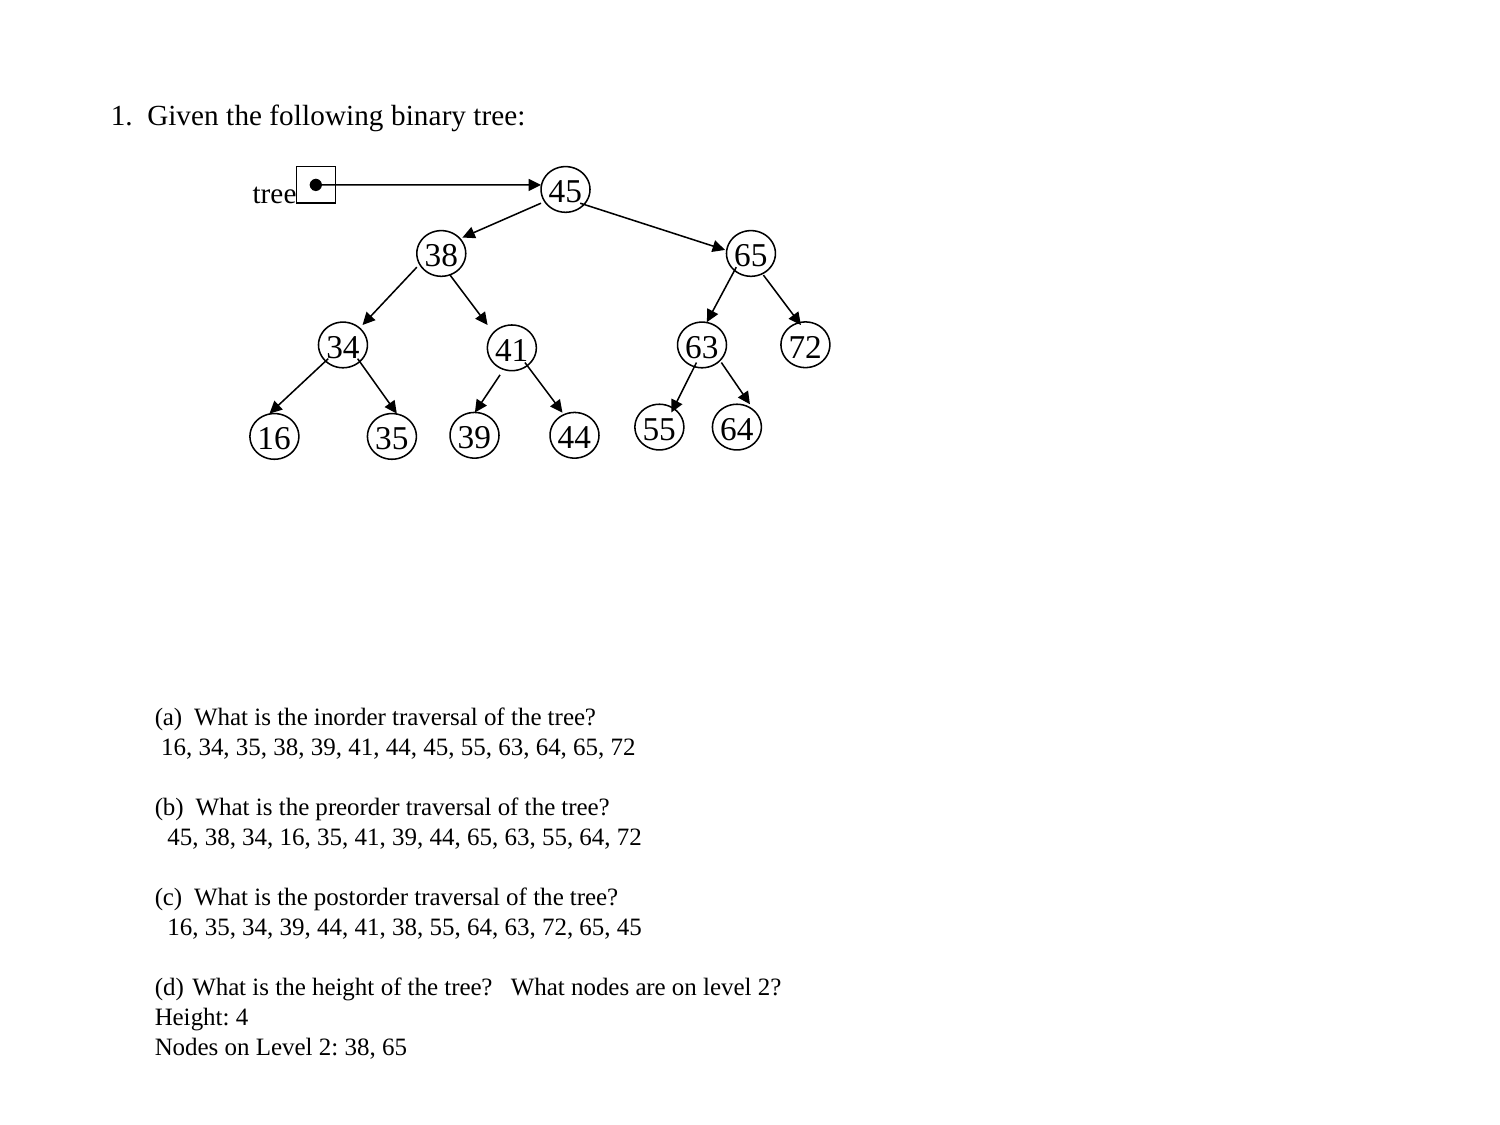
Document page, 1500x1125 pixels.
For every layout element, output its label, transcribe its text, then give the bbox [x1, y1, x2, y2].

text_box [237, 166, 831, 460]
text_box 1. Given the following binary tree: [96, 89, 541, 139]
text_box (a) What is the inorder traversal of the tree? 16, 34, 35, 38, 39, 41, 44, 45, 55, 63, 64, 65, 72 (b) What is the preorder traversal of the tree? 45, 38, 34, 16, 35, 41, 39, 44, 65, 63, 55, 64, 72 (c) What is the postorder traversal of the tree? 16, 35, 34, 39, 44, 41, 38, 55, 64, 63, 72, 65, 45 What is the height of the tree? What nodes are on level 2? Height: 4 Nodes on Level 2: 38, 65 [140, 693, 797, 1068]
